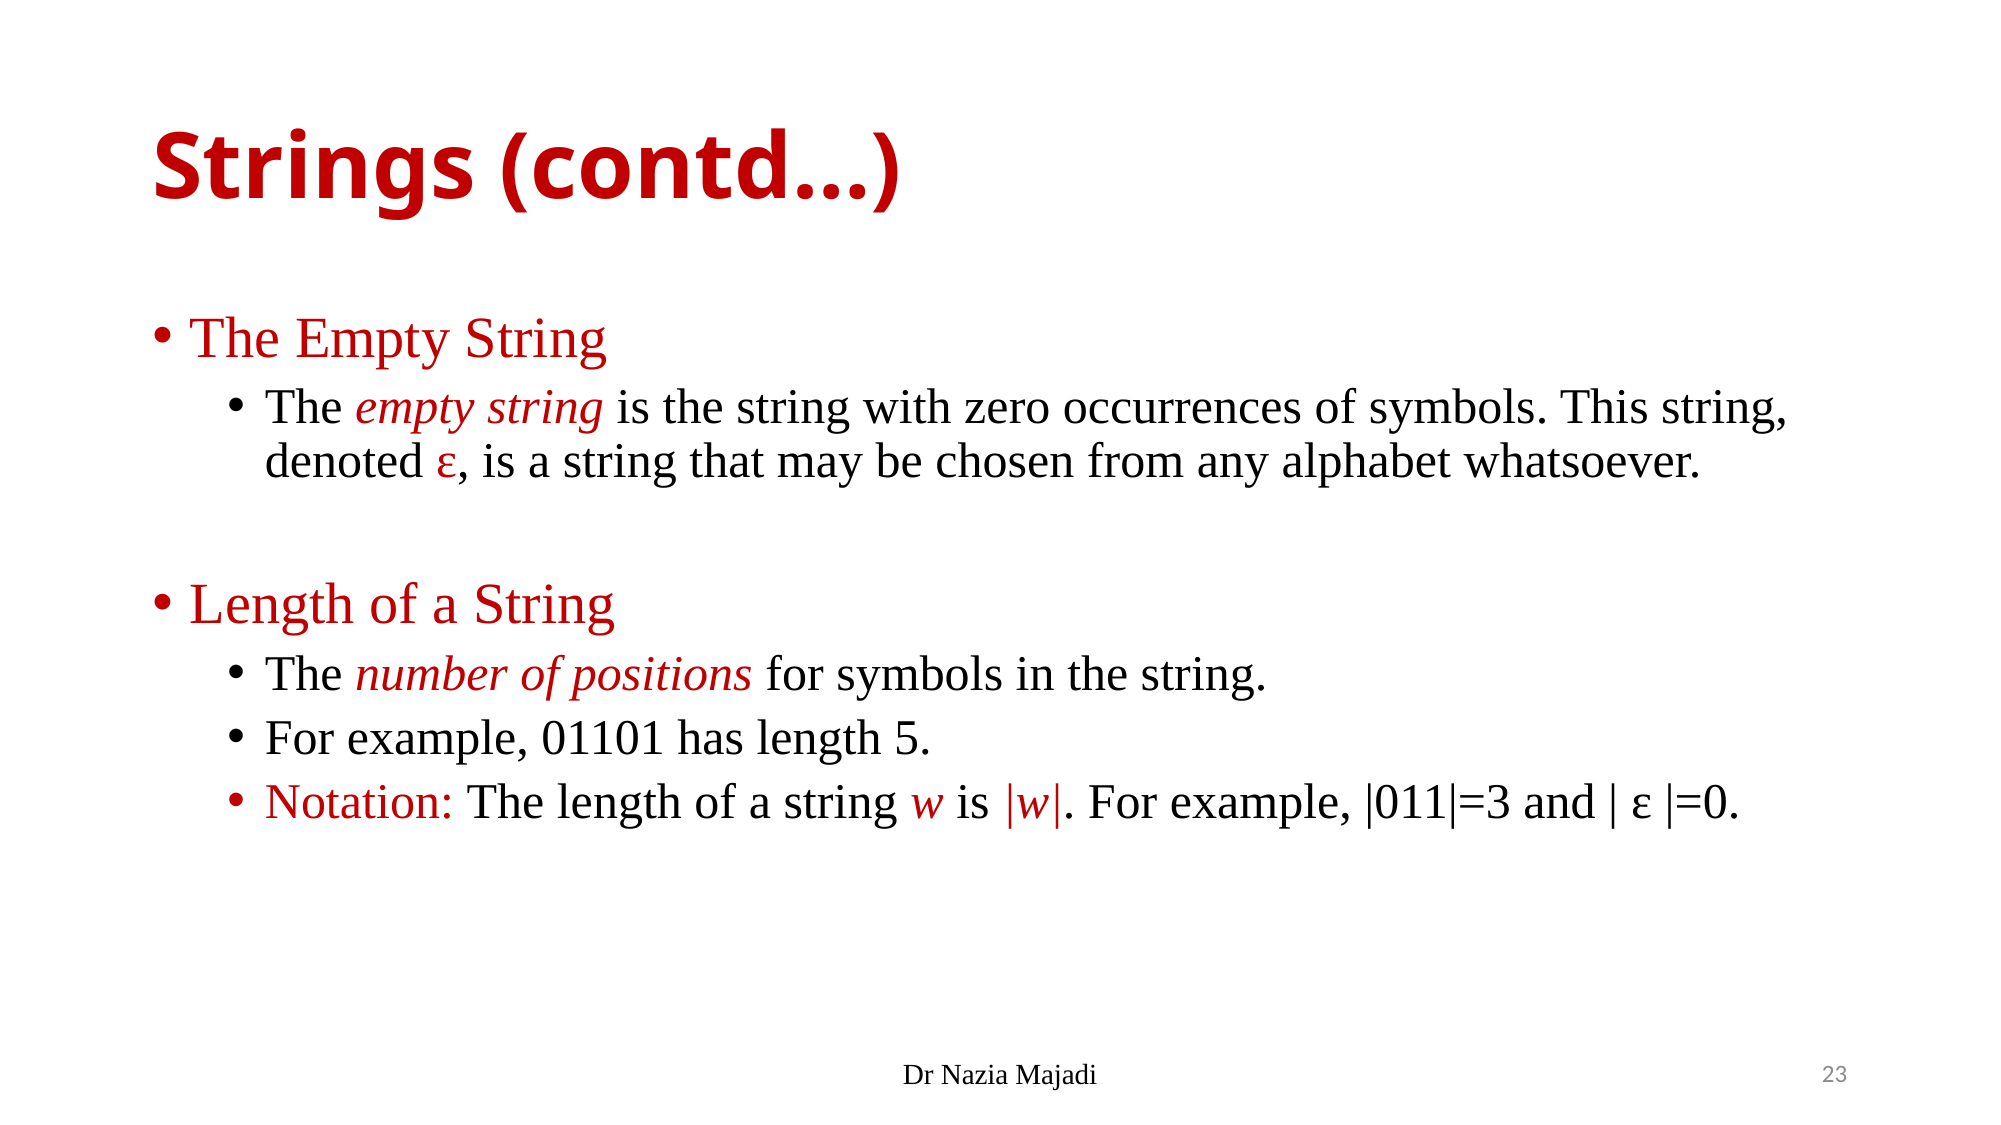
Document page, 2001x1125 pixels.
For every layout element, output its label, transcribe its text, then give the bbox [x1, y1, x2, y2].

list The Empty String The empty string is the string with zero occurrences of symbols. This string, denoted ɛ, is a string that may be chosen from any alphabet whatsoever. Length of a String The number of positions for symbols in the string. For example, 01101 has length 5. Notation: The length of a string w is |w|. For example, |011|=3 and | ɛ |=0. [137, 299, 1863, 1014]
title Strings (contd…) [137, 59, 1863, 278]
footer Dr Nazia Majadi [662, 1042, 1338, 1103]
slide_number 23 [1412, 1042, 1863, 1103]
